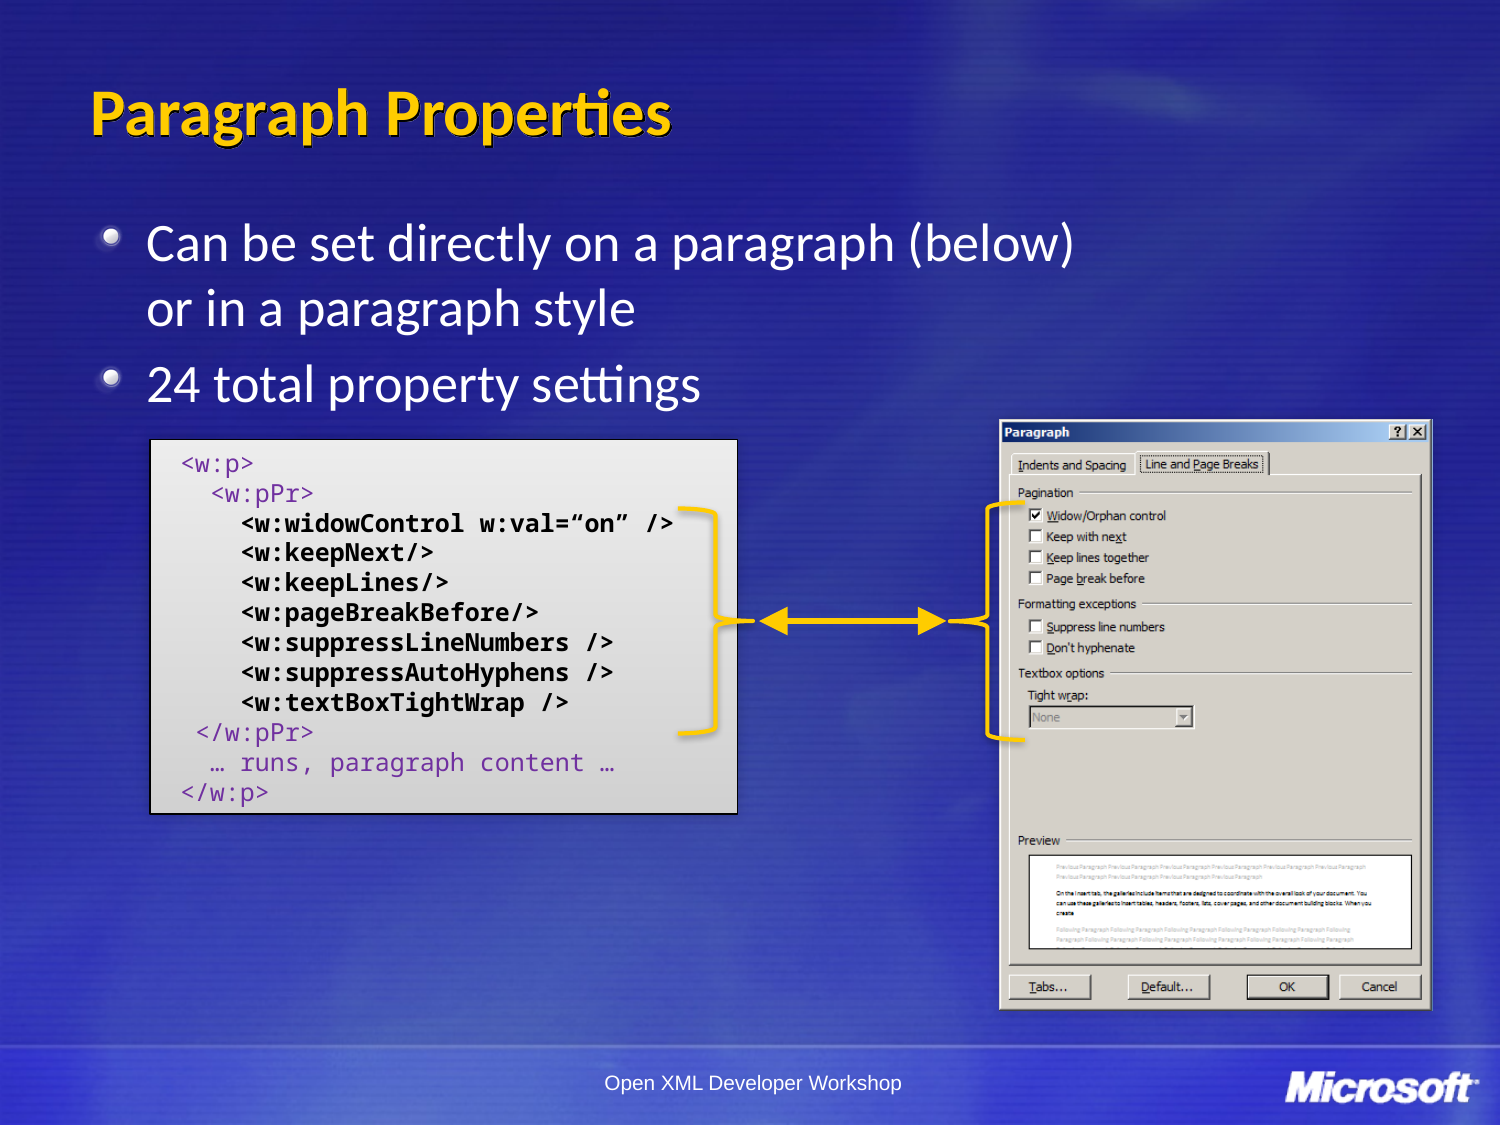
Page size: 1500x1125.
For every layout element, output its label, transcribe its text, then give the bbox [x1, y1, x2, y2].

text_box [758, 610, 946, 632]
text_box [677, 506, 756, 736]
text_box [947, 503, 994, 740]
list Can be set directly on a paragraph (below) or in a paragraph style 24 total property settings [74, 199, 1426, 1026]
title Paragraph Properties [74, 14, 1426, 199]
picture [0, 0, 1500, 1125]
text_box <w:p> <w:pPr> <w:widowControl w:val=“on” /> <w:keepNext/> <w:keepLines/> <w:pageBreakBefore/> <w:suppressLineNumbers /> <w:suppressAutoHyphens /> <w:textBoxTightWrap /> </w:pPr> … runs, paragraph content … </w:p> [149, 439, 738, 815]
